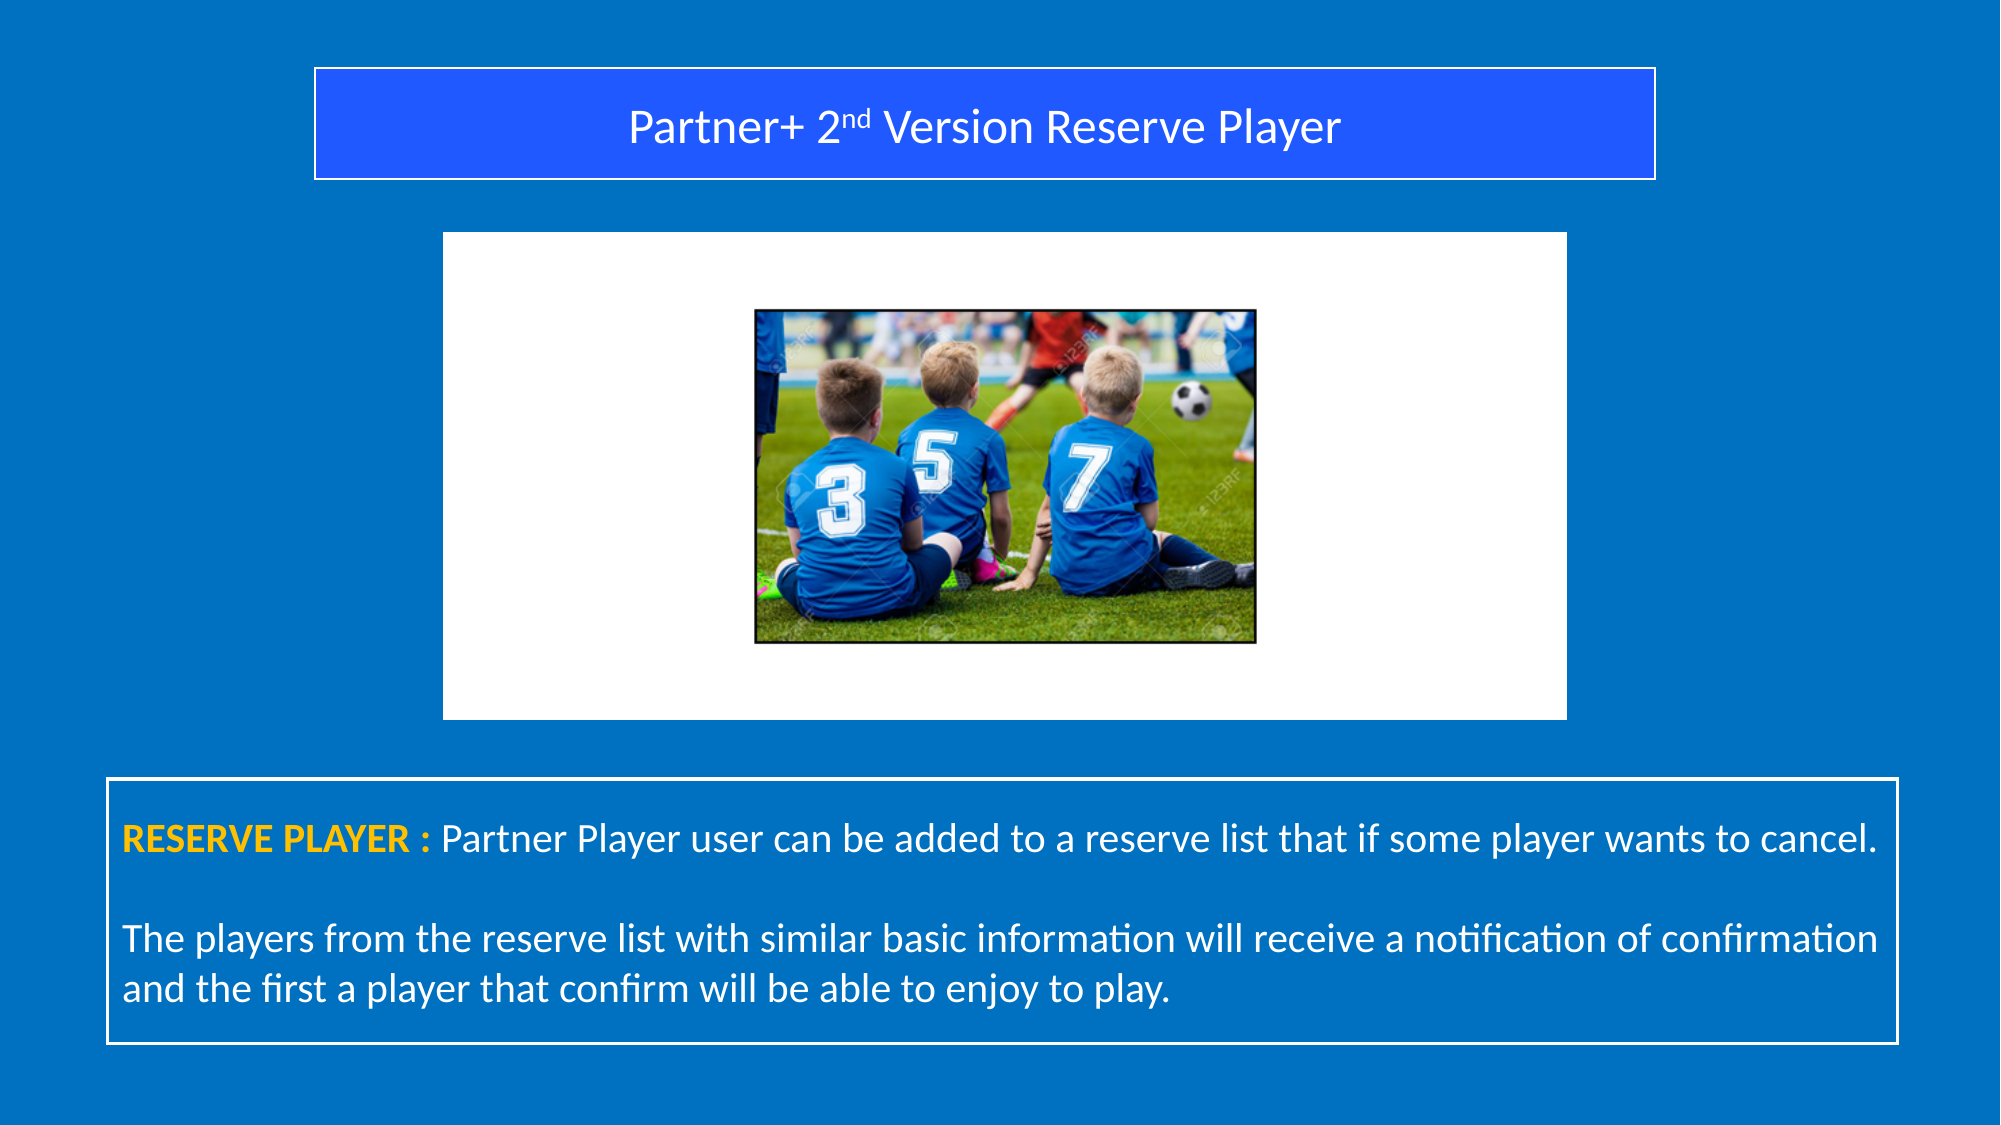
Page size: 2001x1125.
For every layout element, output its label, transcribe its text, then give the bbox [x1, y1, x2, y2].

text_box Partner+ 2nd Version Reserve Player [314, 67, 1656, 180]
picture [443, 232, 1567, 720]
text_box RESERVE PLAYER : Partner Player user can be added to a reserve list that if some player wants to cancel. The players from the reserve list with similar basic information will receive a notification of confirmation and the first a player that confirm will be able to enjoy to play. [106, 778, 1898, 1044]
